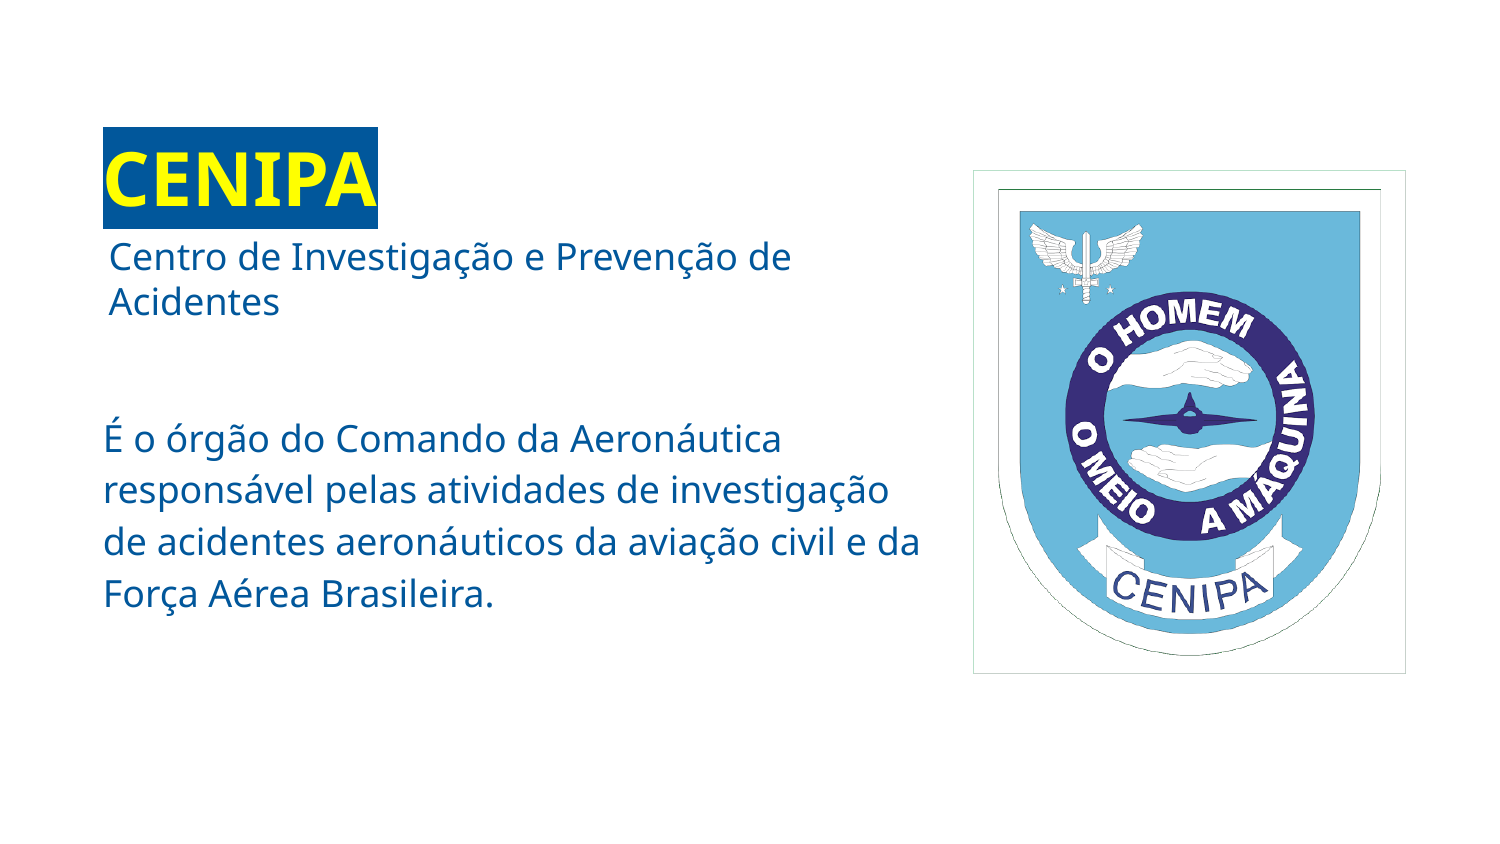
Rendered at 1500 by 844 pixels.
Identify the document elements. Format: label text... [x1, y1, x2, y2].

title Centro de Investigação e Prevenção de Acidentes [93, 217, 947, 344]
picture [973, 169, 1407, 674]
title CENIPA [87, 116, 941, 243]
title É o órgão do Comando da Aeronáutica responsável pelas atividades de investigação de acidentes aeronáuticos da aviação civil e da Força Aérea Brasileira. [87, 392, 941, 652]
